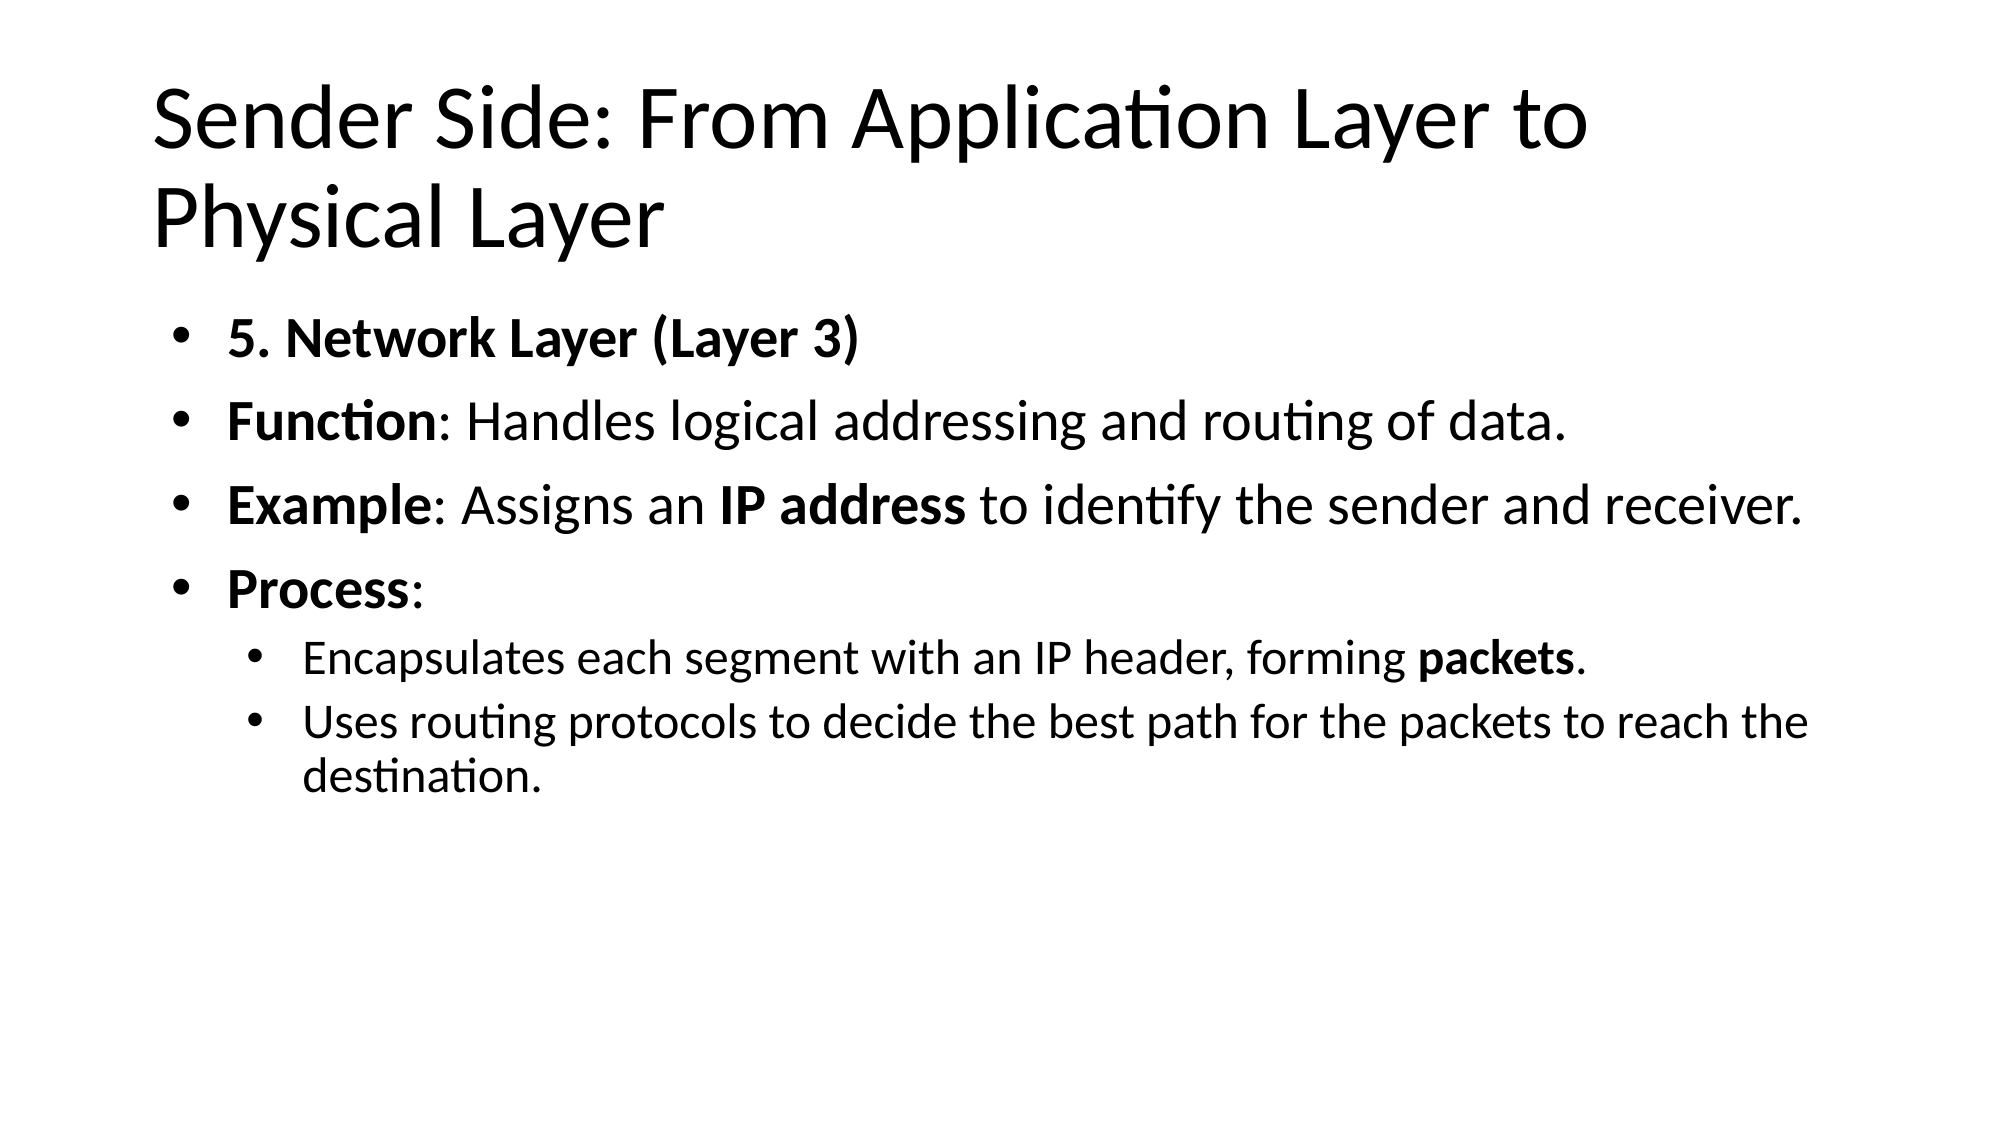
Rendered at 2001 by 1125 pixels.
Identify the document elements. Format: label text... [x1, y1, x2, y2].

title Sender Side: From Application Layer to Physical Layer [137, 59, 1863, 278]
list 5. Network Layer (Layer 3) Function: Handles logical addressing and routing of data. Example: Assigns an IP address to identify the sender and receiver. Process: Encapsulates each segment with an IP header, forming packets. Uses routing protocols to decide the best path for the packets to reach the destination. [137, 299, 1863, 1014]
